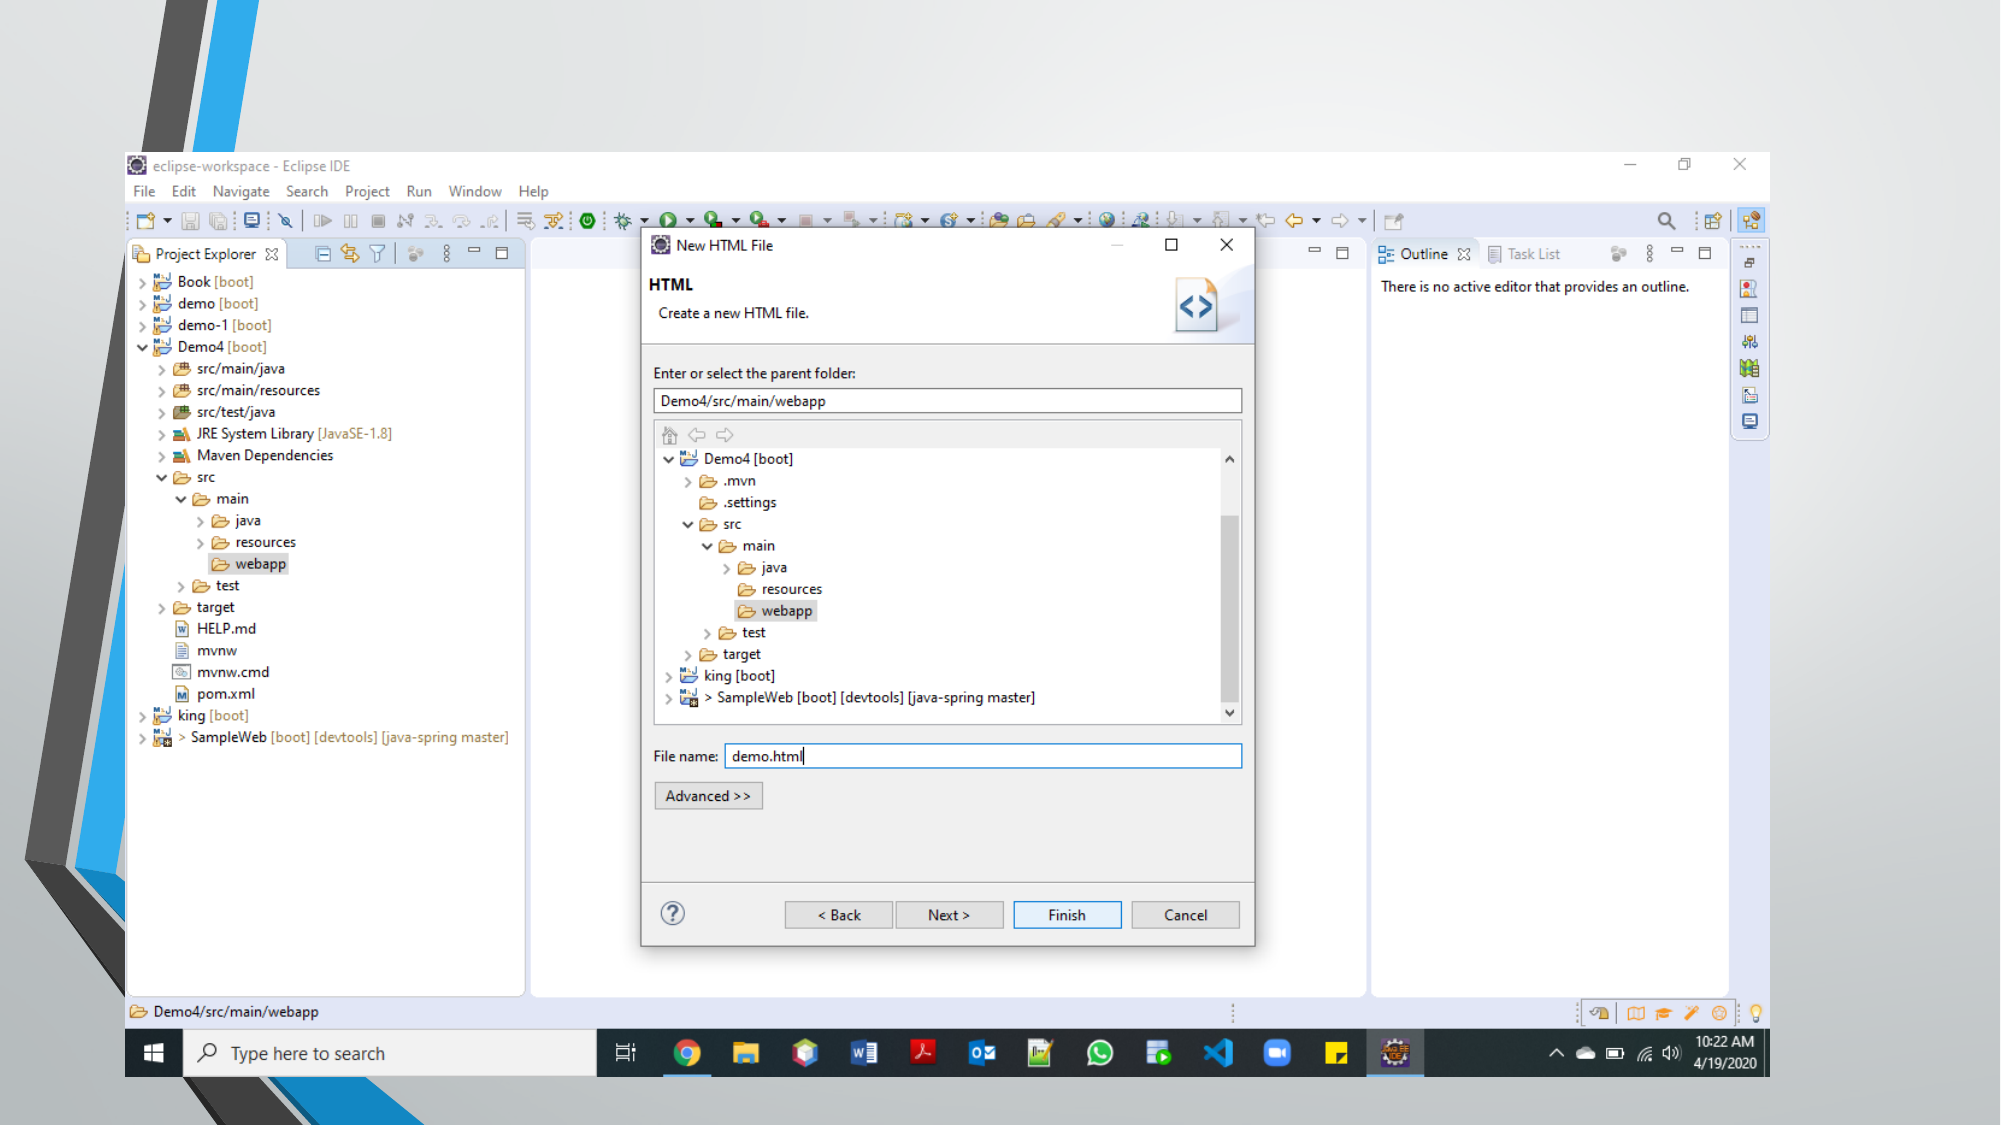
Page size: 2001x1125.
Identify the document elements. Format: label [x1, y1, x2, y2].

list [125, 152, 1770, 1078]
